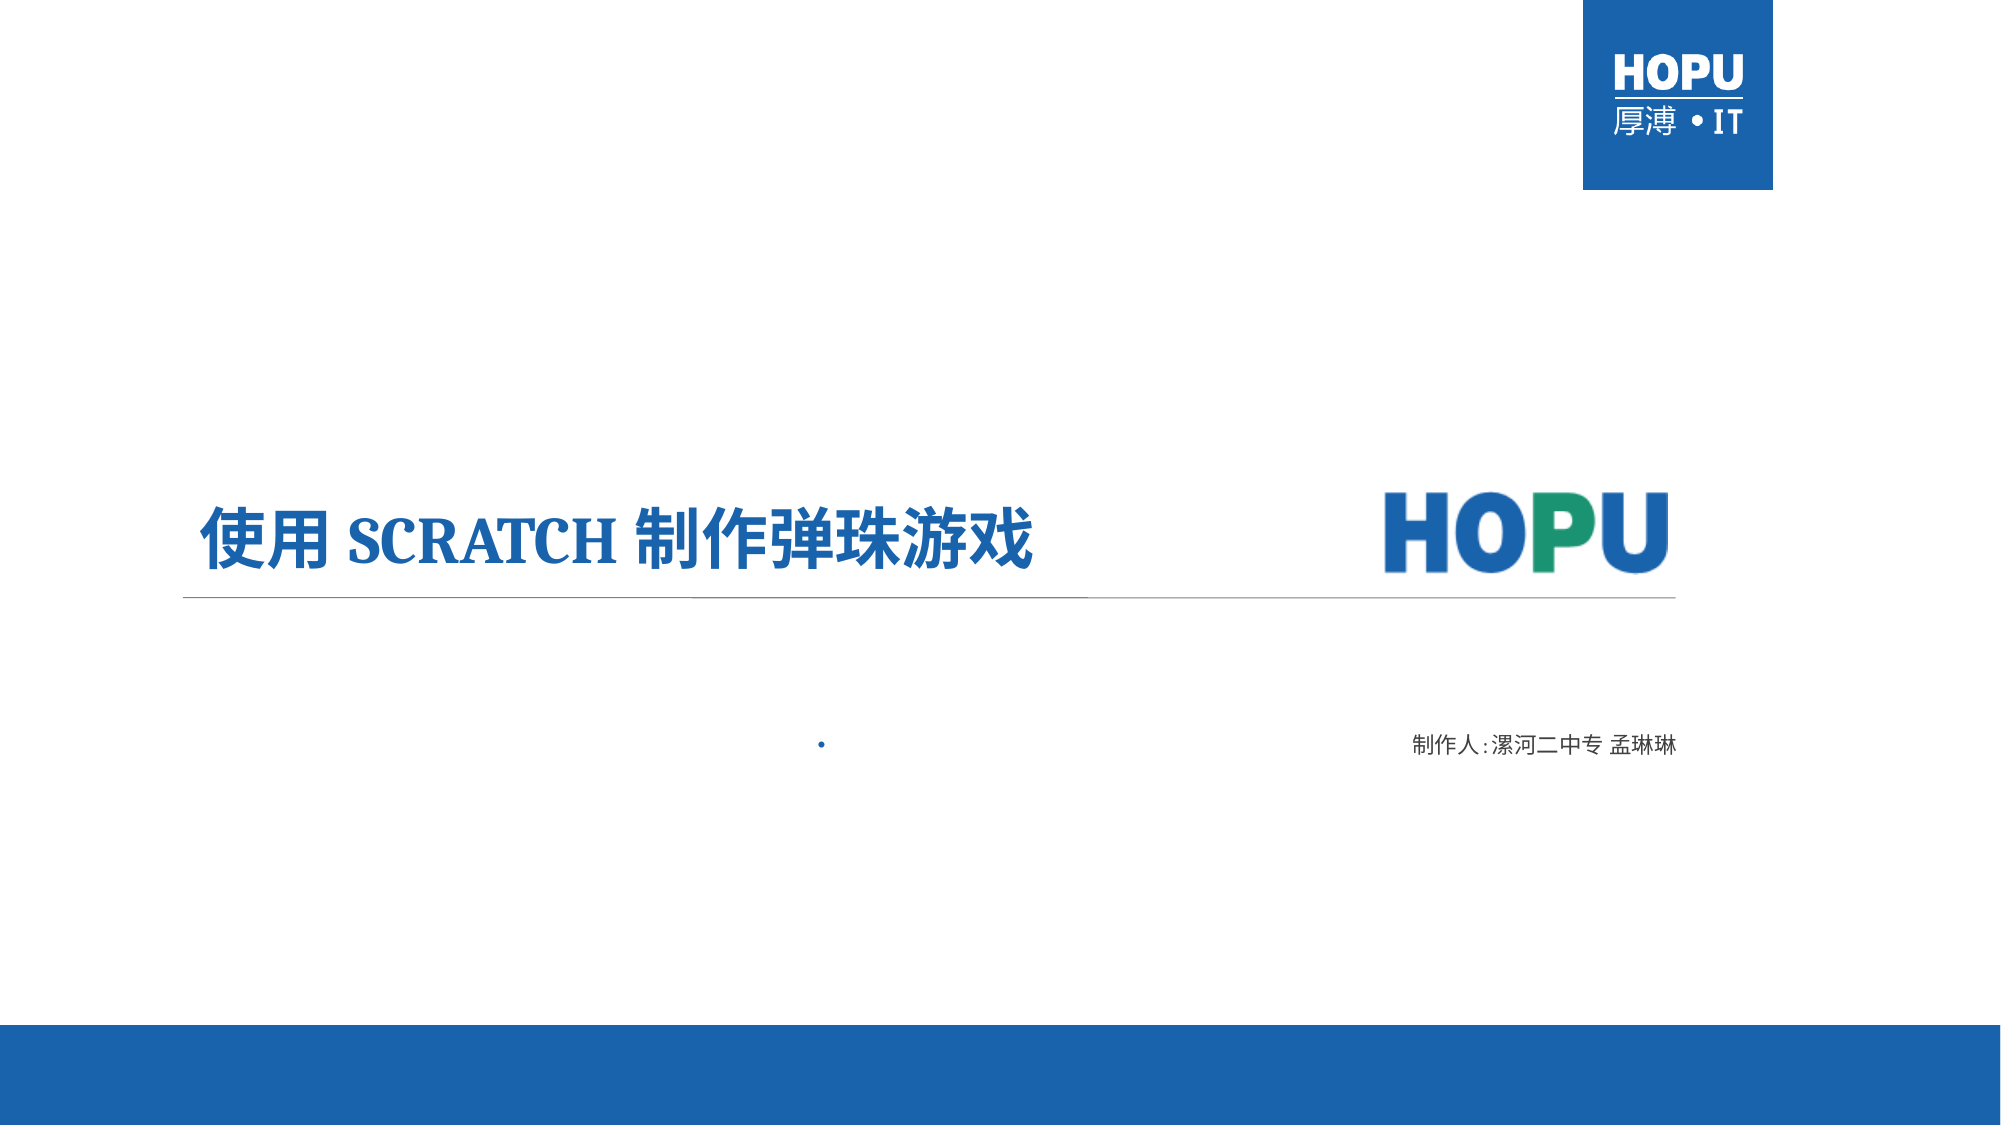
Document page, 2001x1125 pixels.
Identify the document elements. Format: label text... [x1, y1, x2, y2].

picture [1384, 491, 1668, 575]
picture [1583, 0, 1773, 190]
title 使用Scratch制作弹珠游戏 [184, 478, 1308, 586]
subtitle 制作人:漯河二中专 孟琳琳 [174, 727, 1692, 767]
